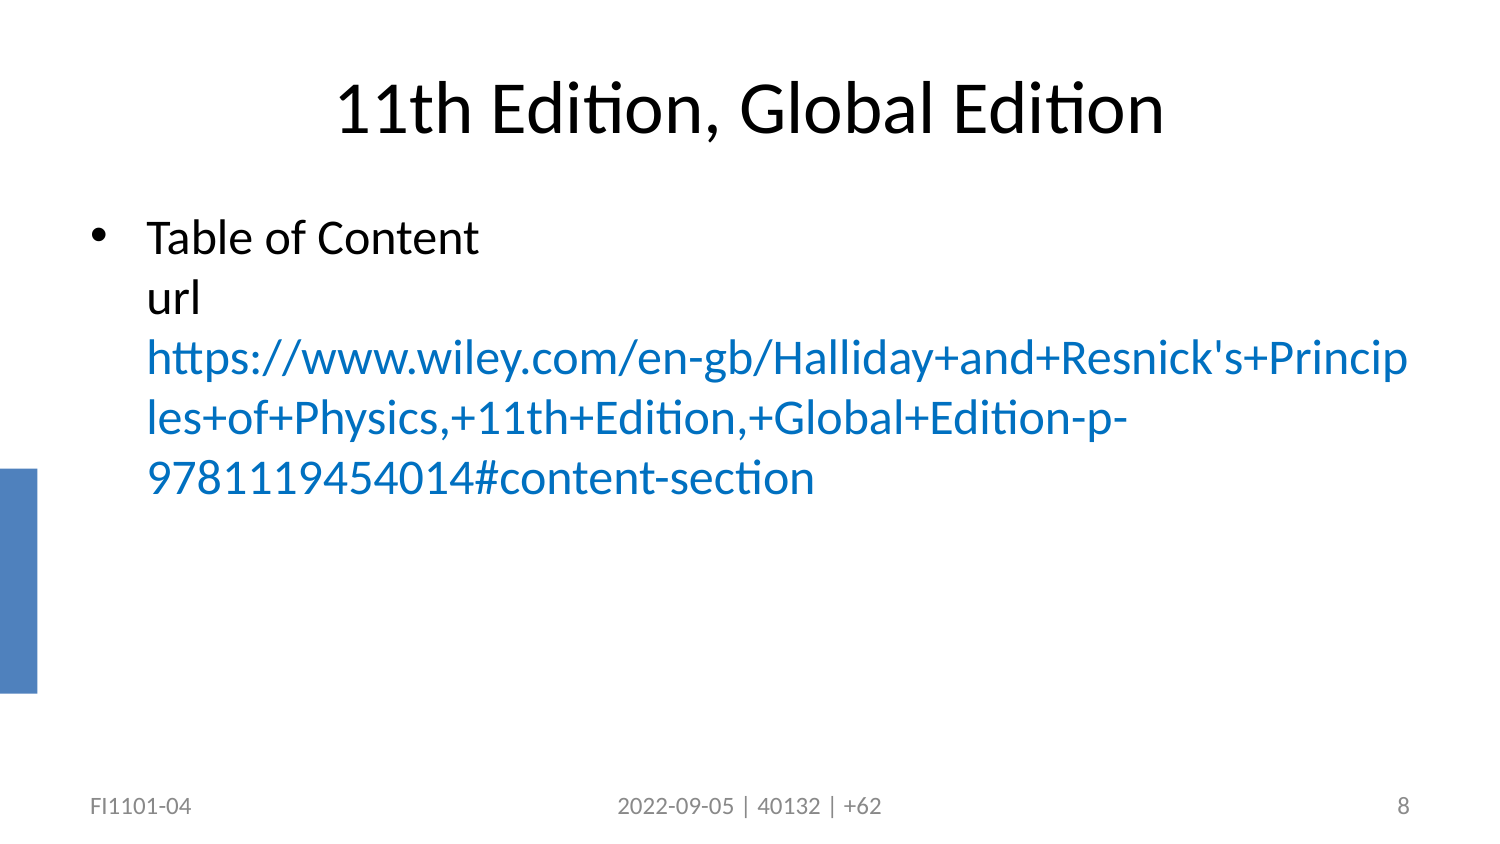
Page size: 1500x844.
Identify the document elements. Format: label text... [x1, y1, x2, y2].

title 11th Edition, Global Edition [74, 33, 1426, 175]
slide_number 8 [1074, 782, 1425, 827]
slide_number FI1101-04 [75, 782, 463, 827]
list Table of Content url https://www.wiley.com/en-gb/Halliday+and+Resnick's+Principles+of+Physics,+11th+Edition,+Global+Edition-p-9781119454014#content-section [74, 196, 1426, 754]
footer 2022-09-05 | 40132 | +62 [512, 782, 988, 827]
